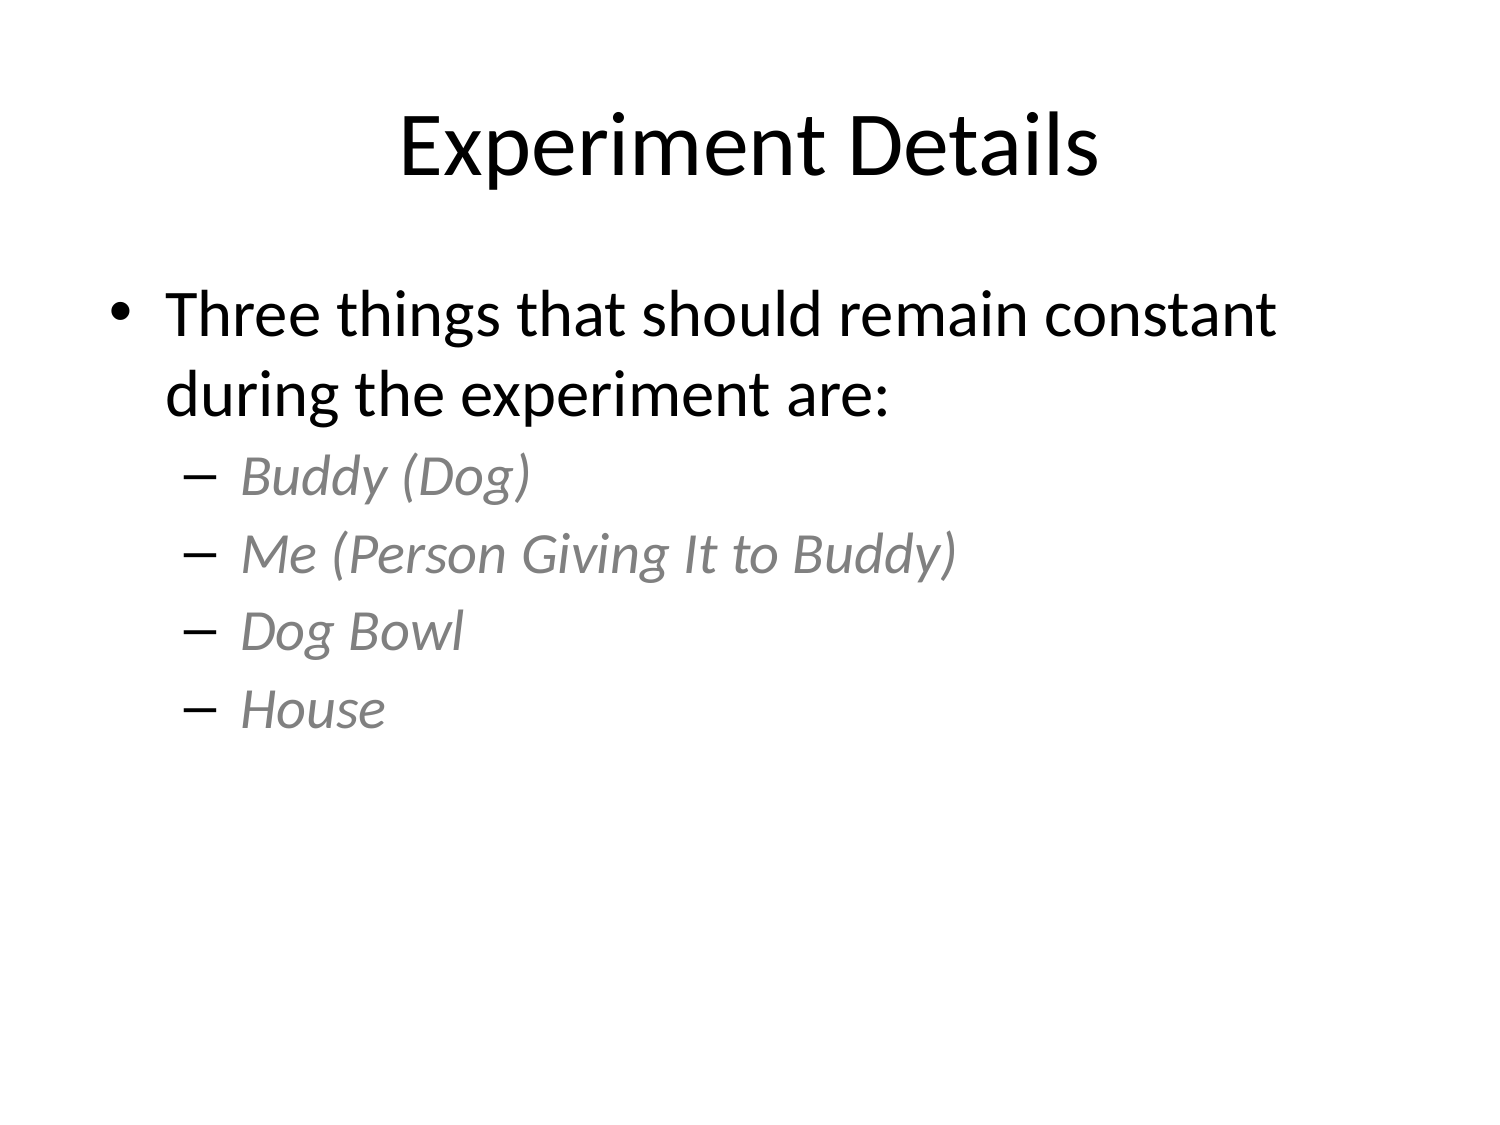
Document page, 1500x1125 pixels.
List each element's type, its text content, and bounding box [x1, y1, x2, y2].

list Three things that should remain constant during the experiment are: Buddy (Dog) Me (Person Giving It to Buddy) Dog Bowl House [75, 262, 1425, 1005]
title Experiment Details [75, 45, 1425, 233]
